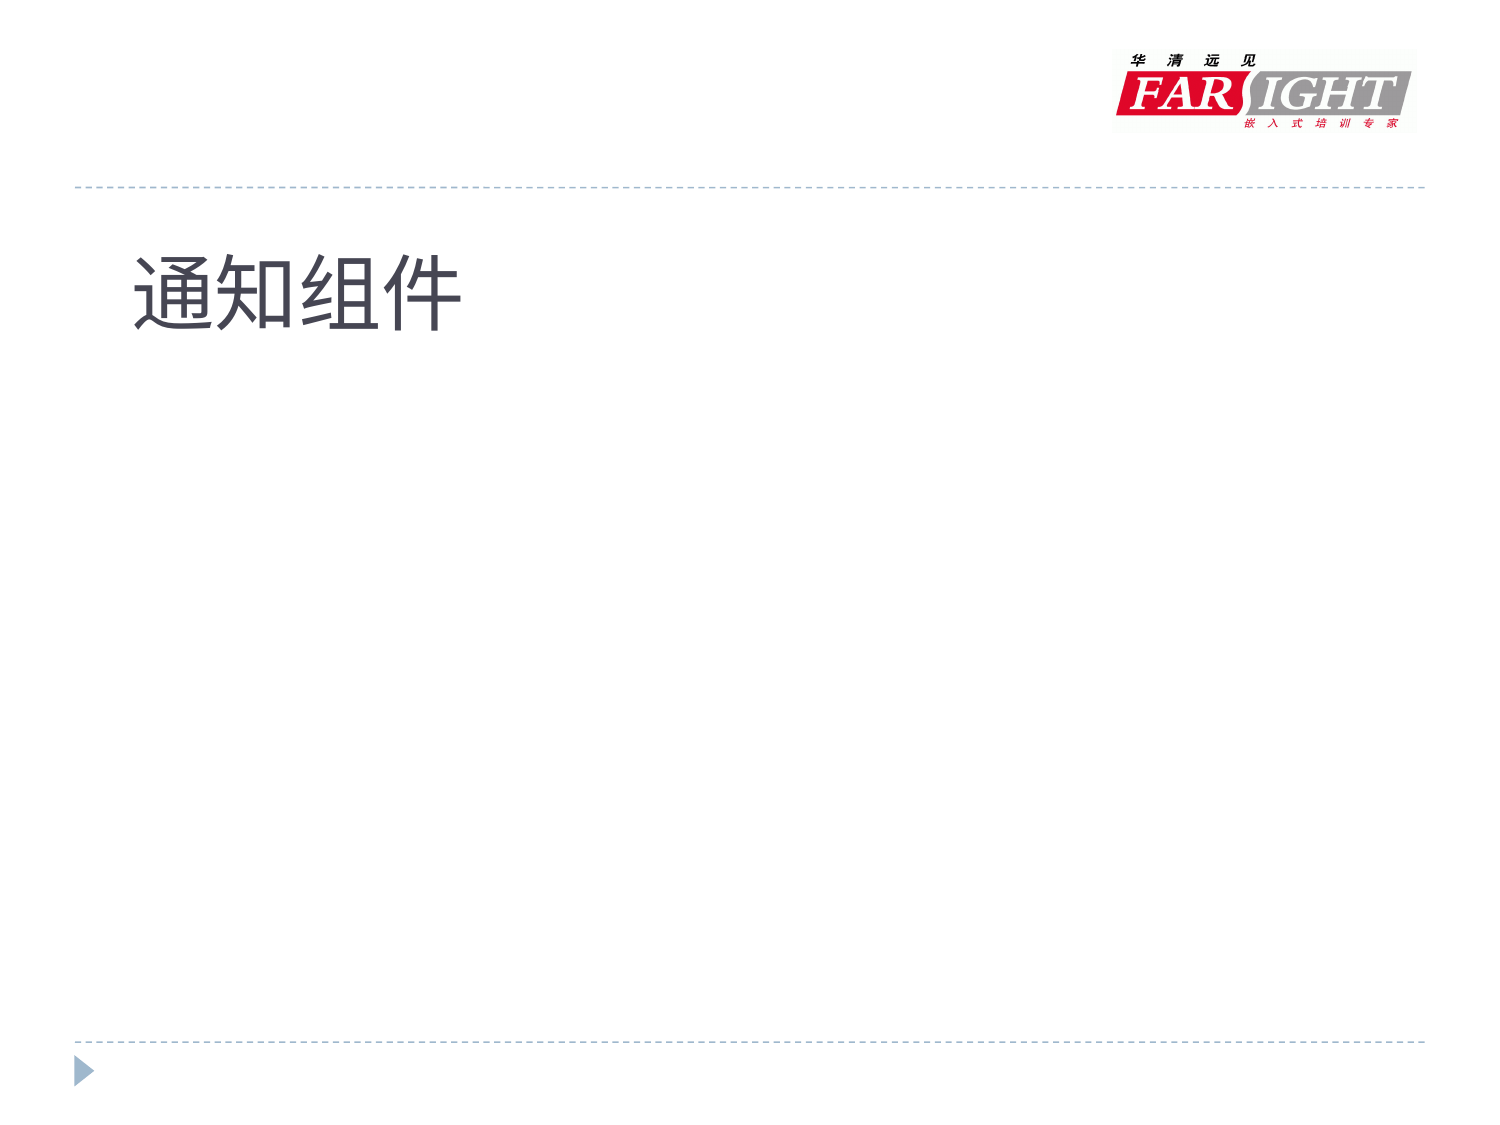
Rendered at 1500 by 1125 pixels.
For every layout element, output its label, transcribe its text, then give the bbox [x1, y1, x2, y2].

picture [1112, 49, 1417, 133]
title 通知组件 [116, 234, 1393, 459]
